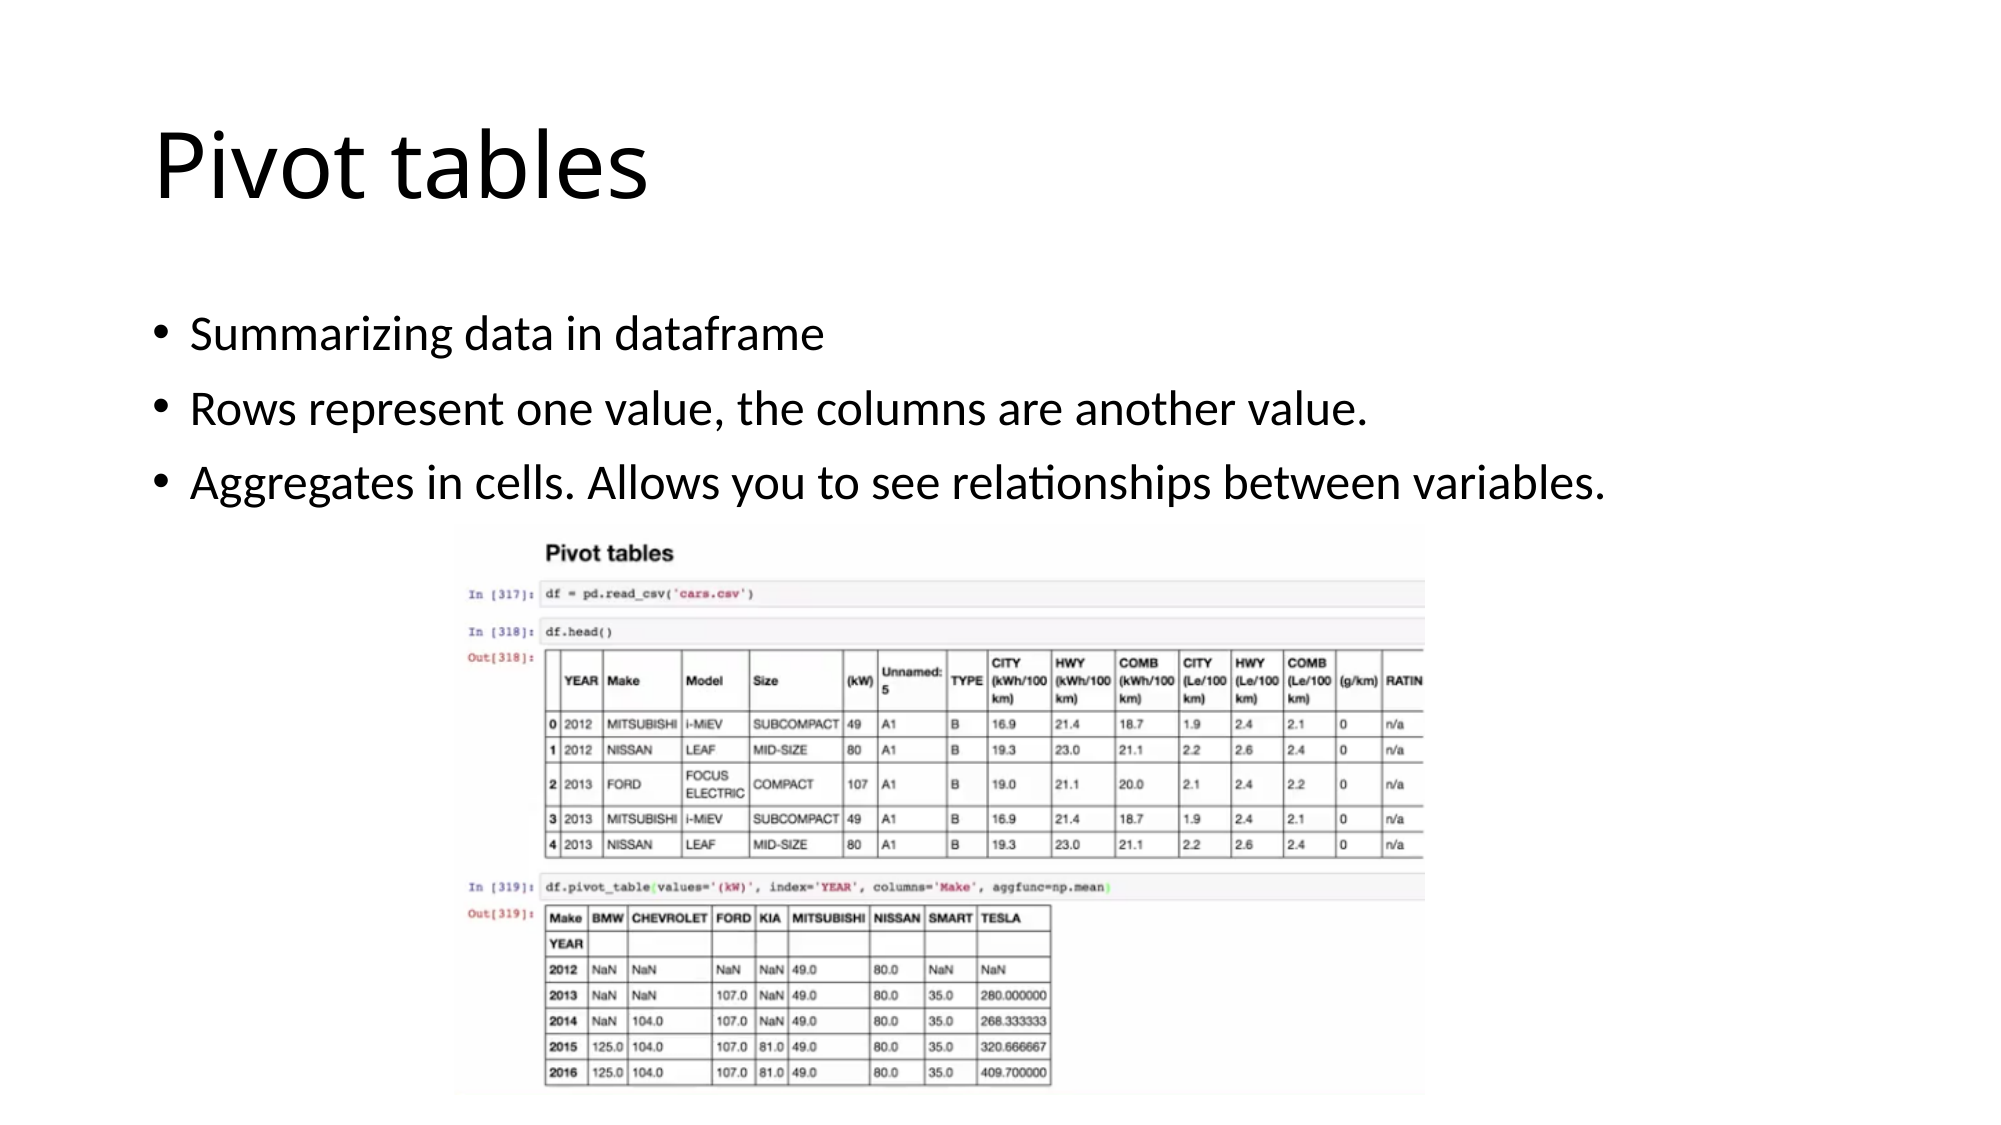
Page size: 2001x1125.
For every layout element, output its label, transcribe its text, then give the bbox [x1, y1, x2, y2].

title Pivot tables [137, 59, 1863, 278]
picture [454, 524, 1425, 1095]
list Summarizing data in dataframe Rows represent one value, the columns are another value. Aggregates in cells. Allows you to see relationships between variables. [137, 299, 1863, 1014]
